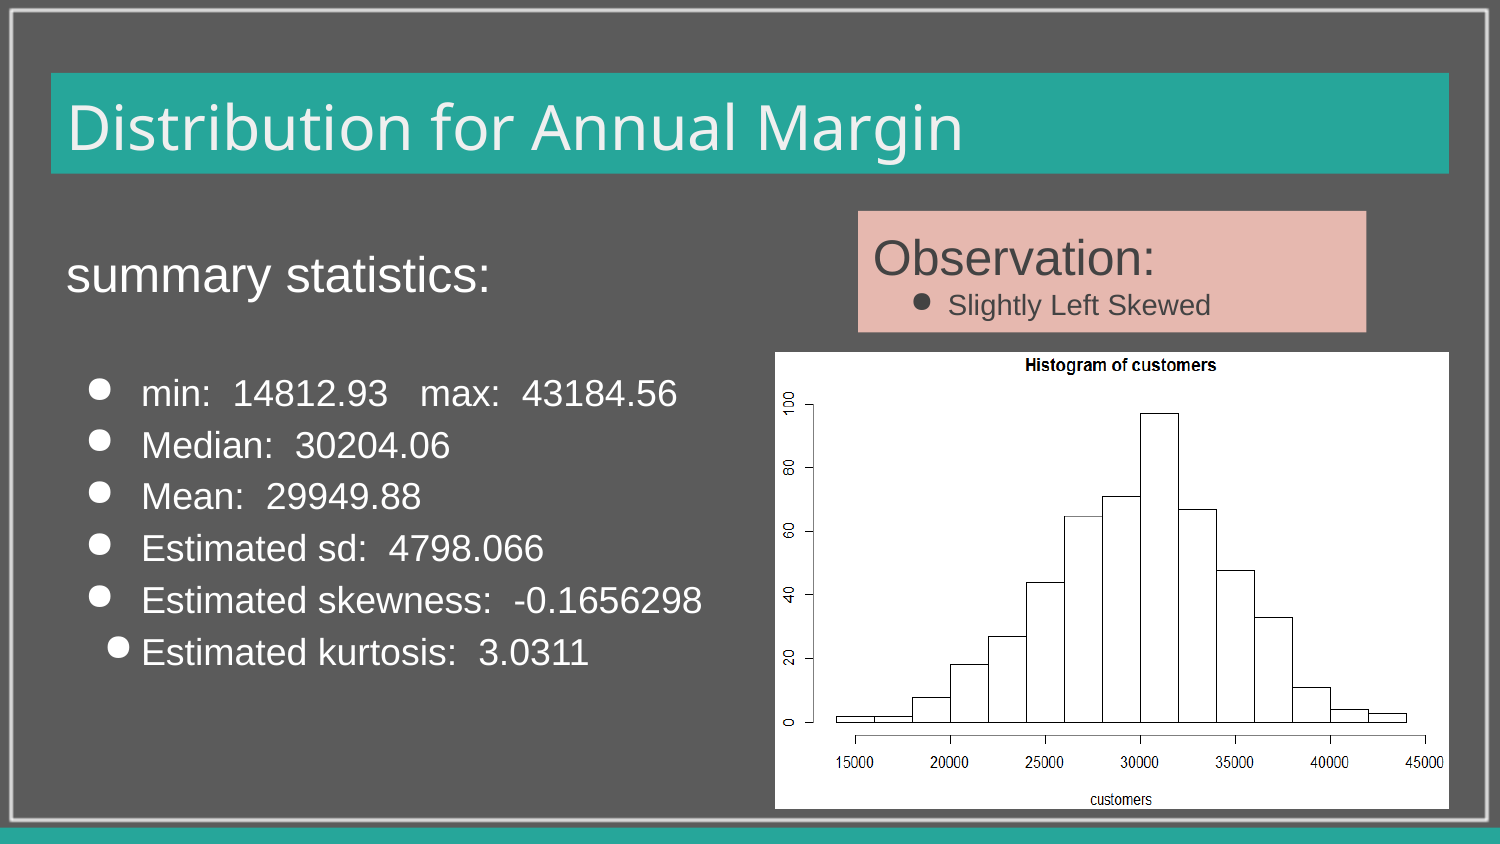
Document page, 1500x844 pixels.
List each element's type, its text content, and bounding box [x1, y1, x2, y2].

picture [0, 0, 1500, 827]
text_box Observation: Slightly Left Skewed [858, 210, 1367, 333]
title Distribution for Annual Margin [51, 72, 1449, 174]
text_box summary statistics: min: 14812.93 max: 43184.56 Median: 30204.06 Mean: 29949.88 Estimated sd: 4798.066 Estimated skewness: -0.1656298 Estimated kurtosis: 3.0311 [51, 227, 755, 781]
